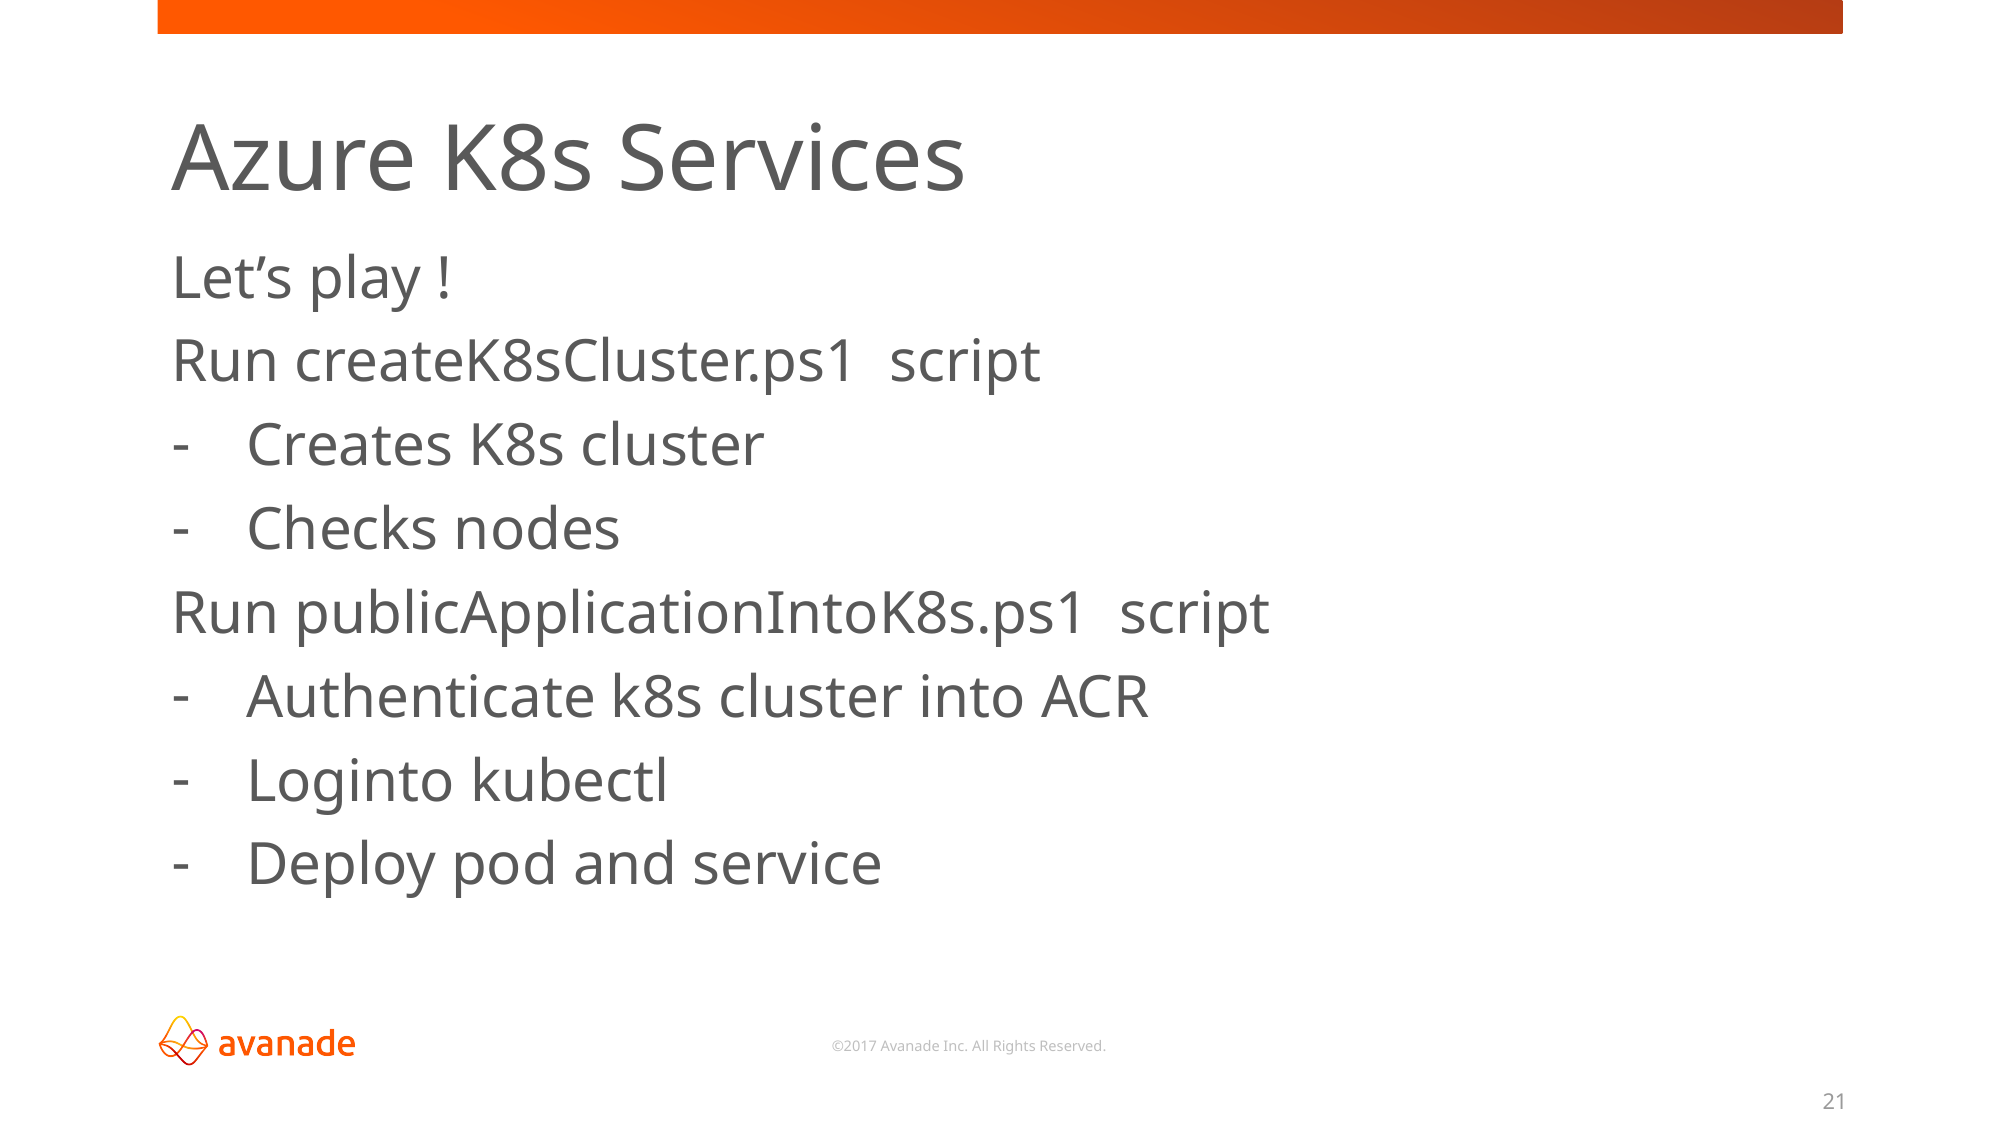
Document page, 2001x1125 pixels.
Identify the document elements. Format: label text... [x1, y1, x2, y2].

list Azure K8s Services [156, 103, 1883, 240]
slide_number 21 [1787, 1080, 1863, 1124]
list Let’s play ! Run createK8sCluster.ps1 script Creates K8s cluster Checks nodes Run publicApplicationIntoK8s.ps1 script Authenticate k8s cluster into ACR Loginto kubectl Deploy pod and service [156, 240, 1883, 995]
picture [138, 995, 384, 1086]
